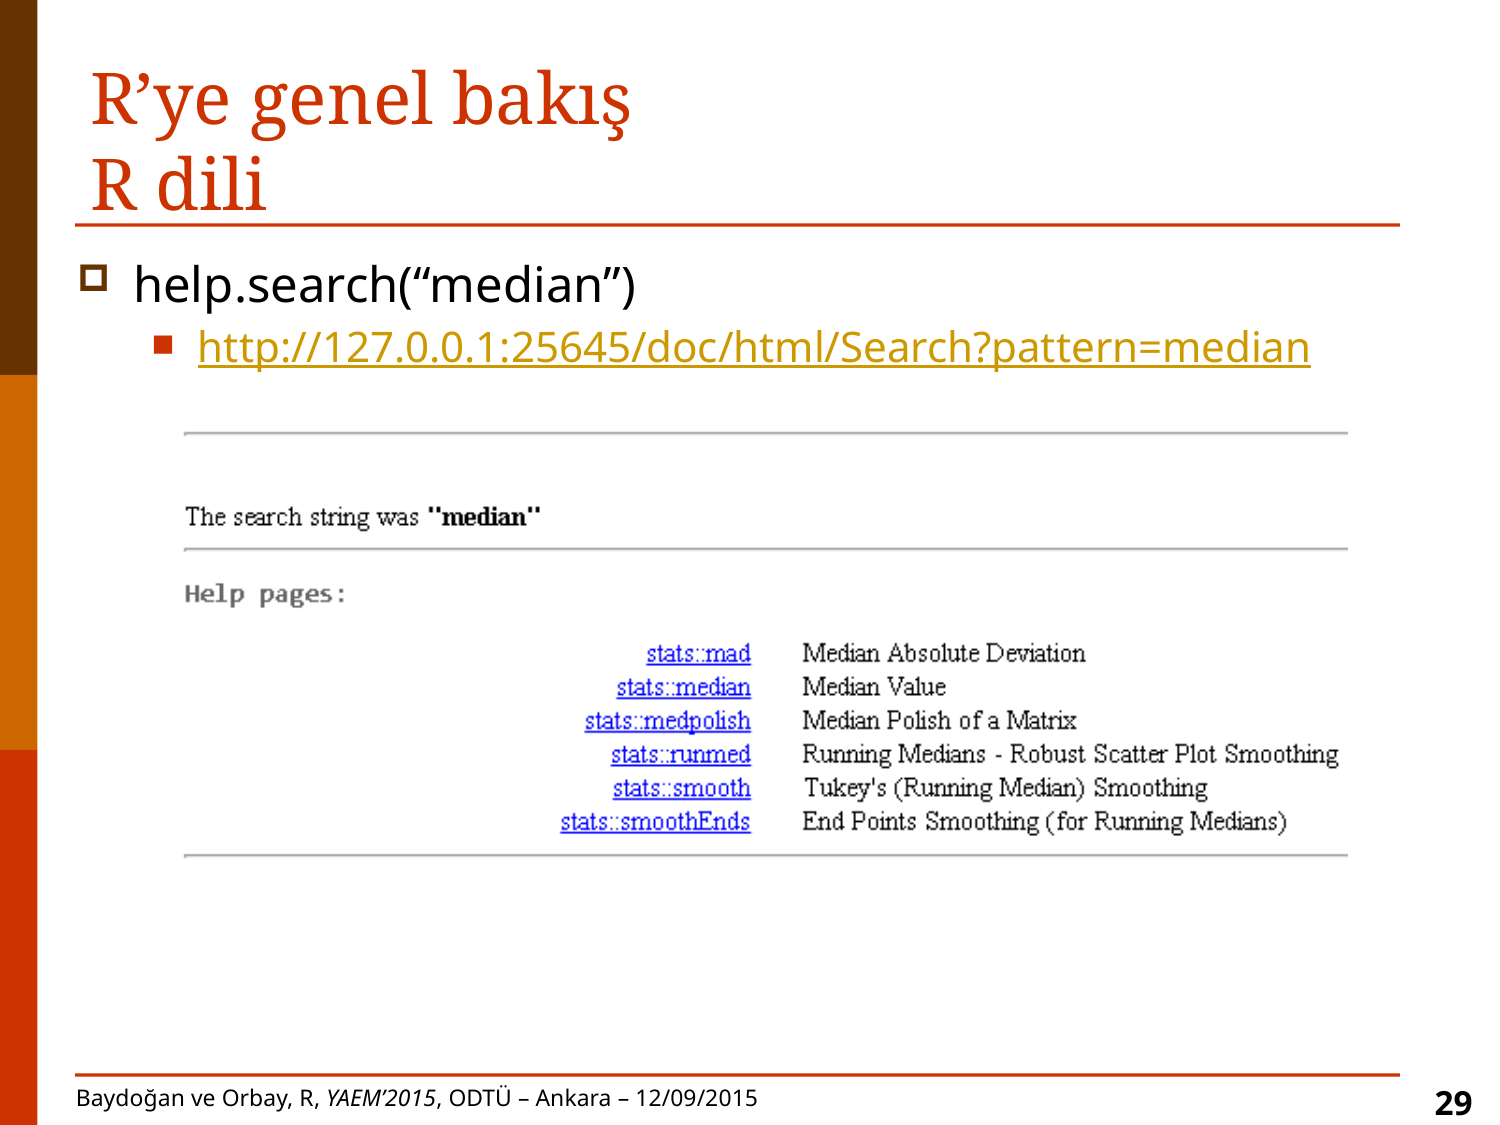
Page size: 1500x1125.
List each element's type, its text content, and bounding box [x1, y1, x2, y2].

list help.search(“median”) http://127.0.0.1:25645/doc/html/Search?pattern=median [62, 245, 1463, 388]
title R’ye genel bakış R dili [74, 45, 1426, 233]
picture [177, 424, 1348, 921]
slide_number 29 [1137, 1074, 1488, 1125]
